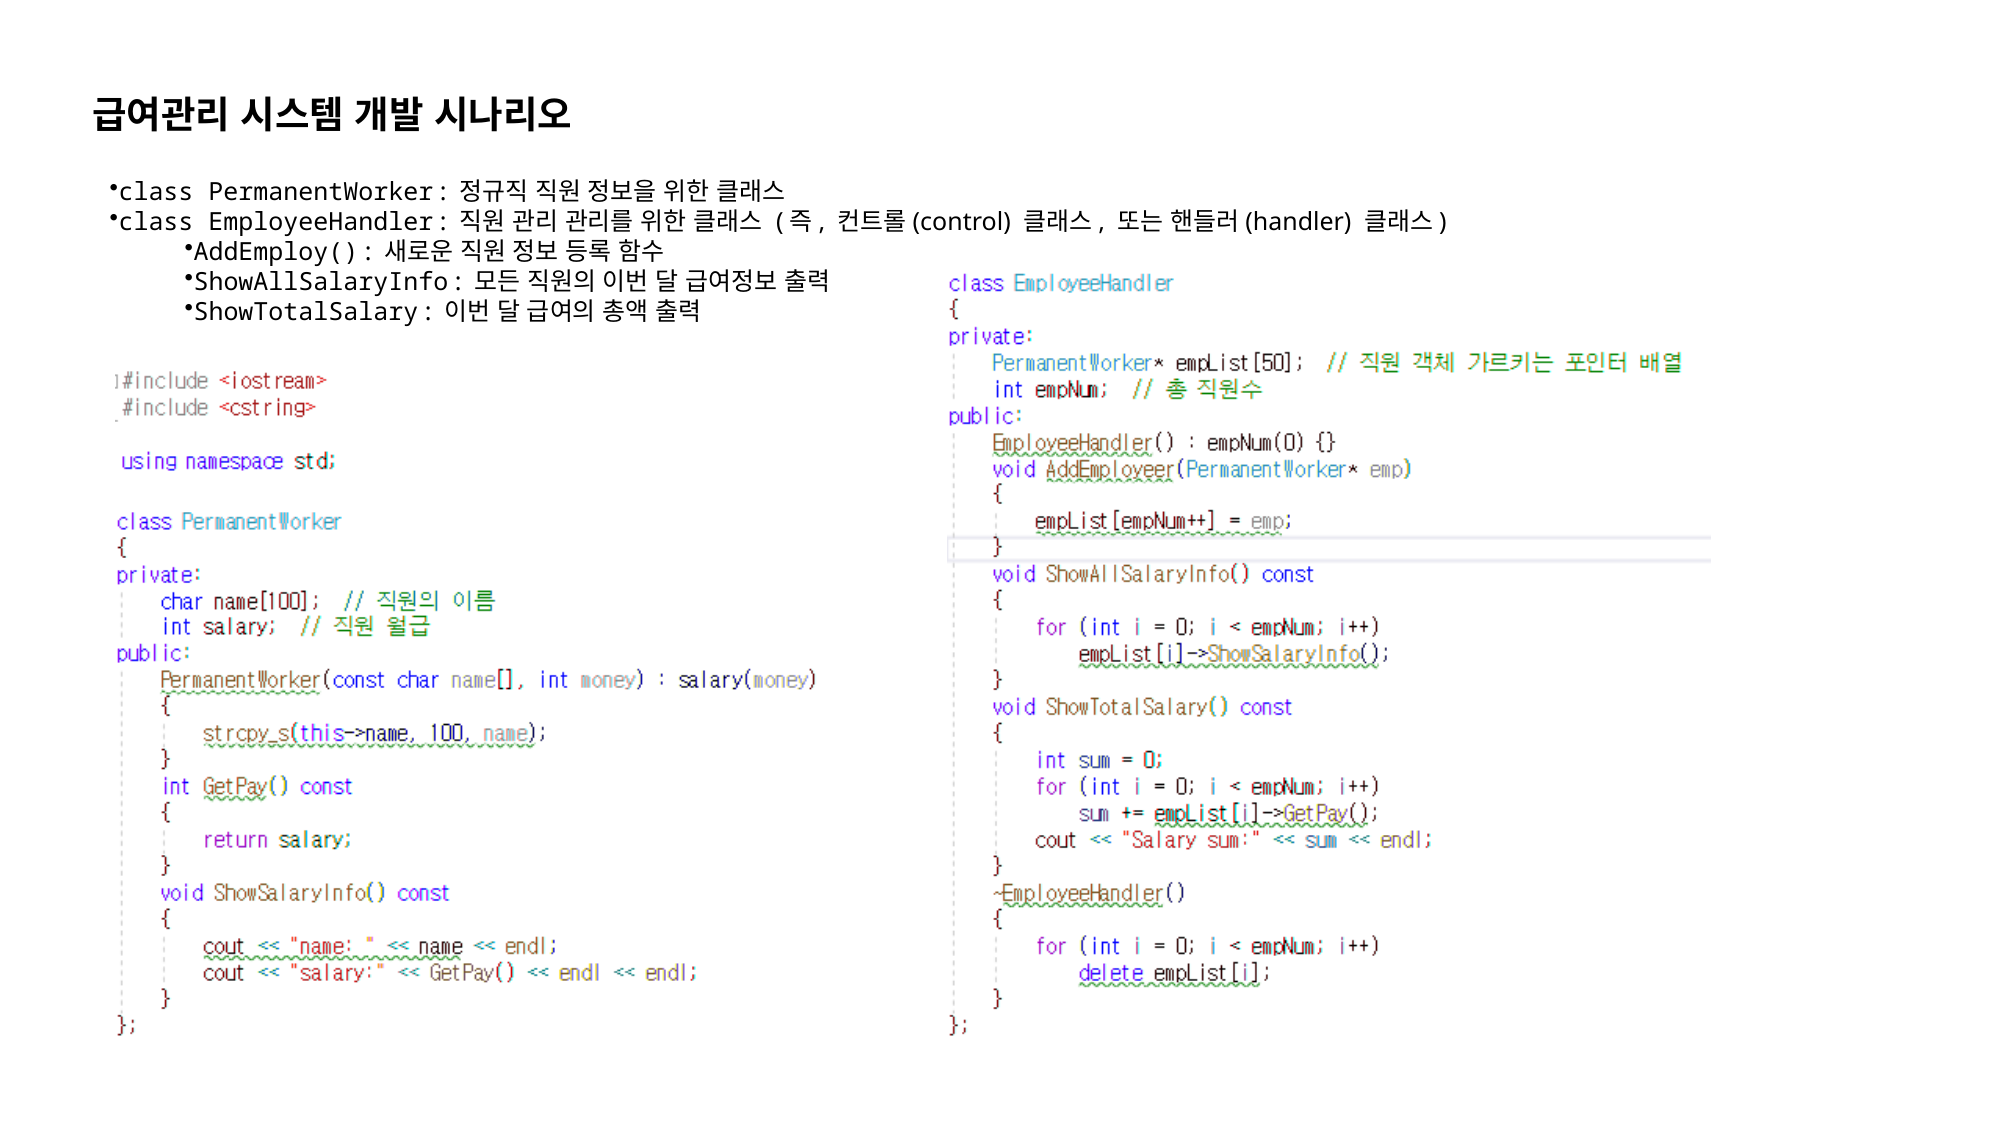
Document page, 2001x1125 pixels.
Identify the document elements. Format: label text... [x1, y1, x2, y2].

text_box 급여관리 시스템 개발 시나리오 [77, 83, 647, 144]
text_box class PermanentWorker : 정규직 직원 정보을 위한 클래스 class EmployeeHandler : 직원 관리 관리를 위한 클래스 (즉, 컨트롤(control) 클래스, 또는 핸들러(handler) 클래스) AddEmploy() : 새로운 직원 정보 등록 함수 ShowAllSalaryInfo : 모든 직원의 이번 달 급여정보 출력 ShowTotalSalary : 이번 달 급여의 총액 출력 [109, 145, 1447, 355]
picture [115, 370, 361, 485]
picture [947, 271, 1711, 1042]
picture [115, 511, 835, 1042]
